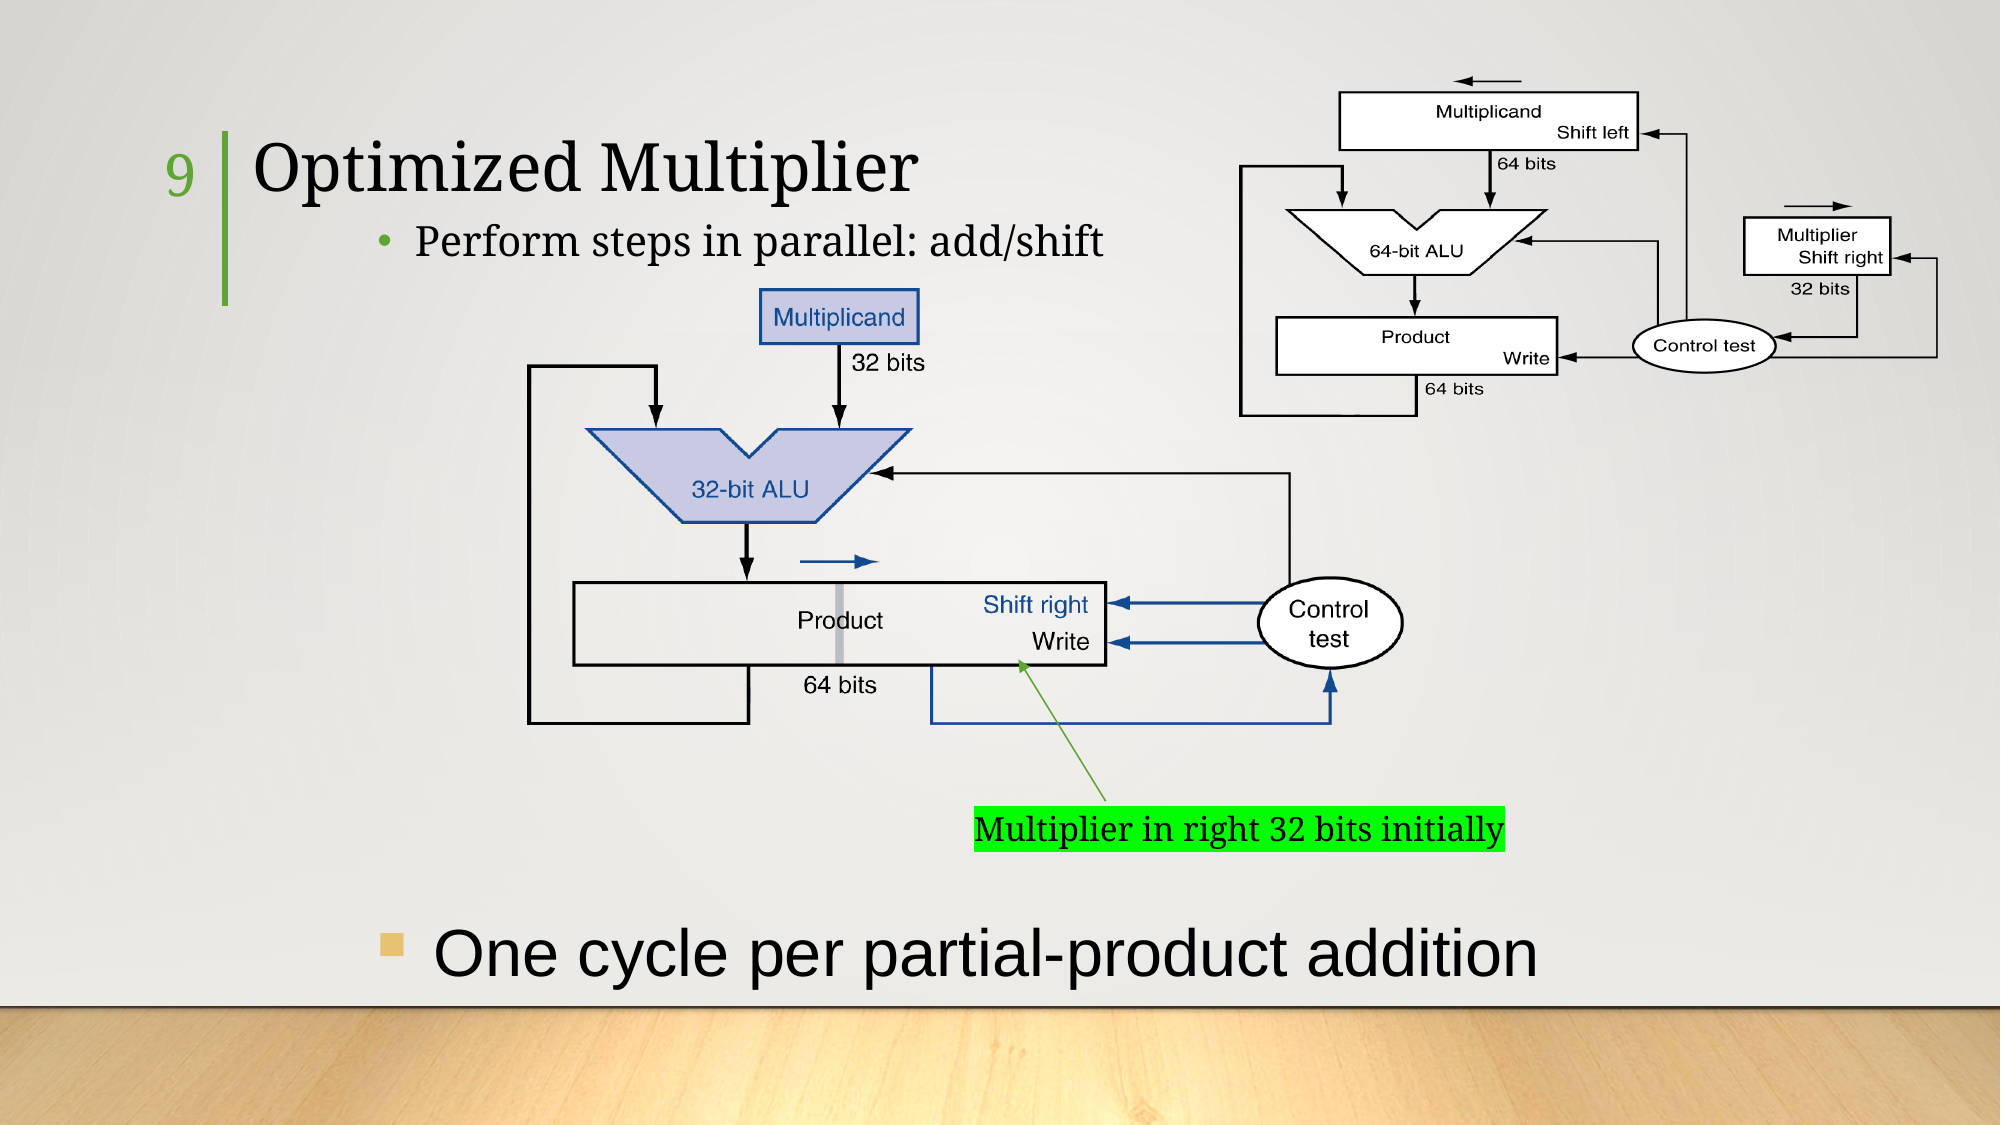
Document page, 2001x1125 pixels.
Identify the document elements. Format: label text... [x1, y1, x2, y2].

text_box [1018, 659, 1106, 802]
text_box Multiplier in right 32 bits initially [958, 801, 1521, 856]
title Optimized Multiplier [237, 41, 1800, 214]
slide_number 9 [78, 131, 212, 214]
picture [0, 1006, 2000, 1125]
list Perform steps in parallel: add/shift [362, 197, 1239, 316]
text_box One cycle per partial-product addition [362, 902, 1719, 1012]
picture [527, 76, 1938, 725]
